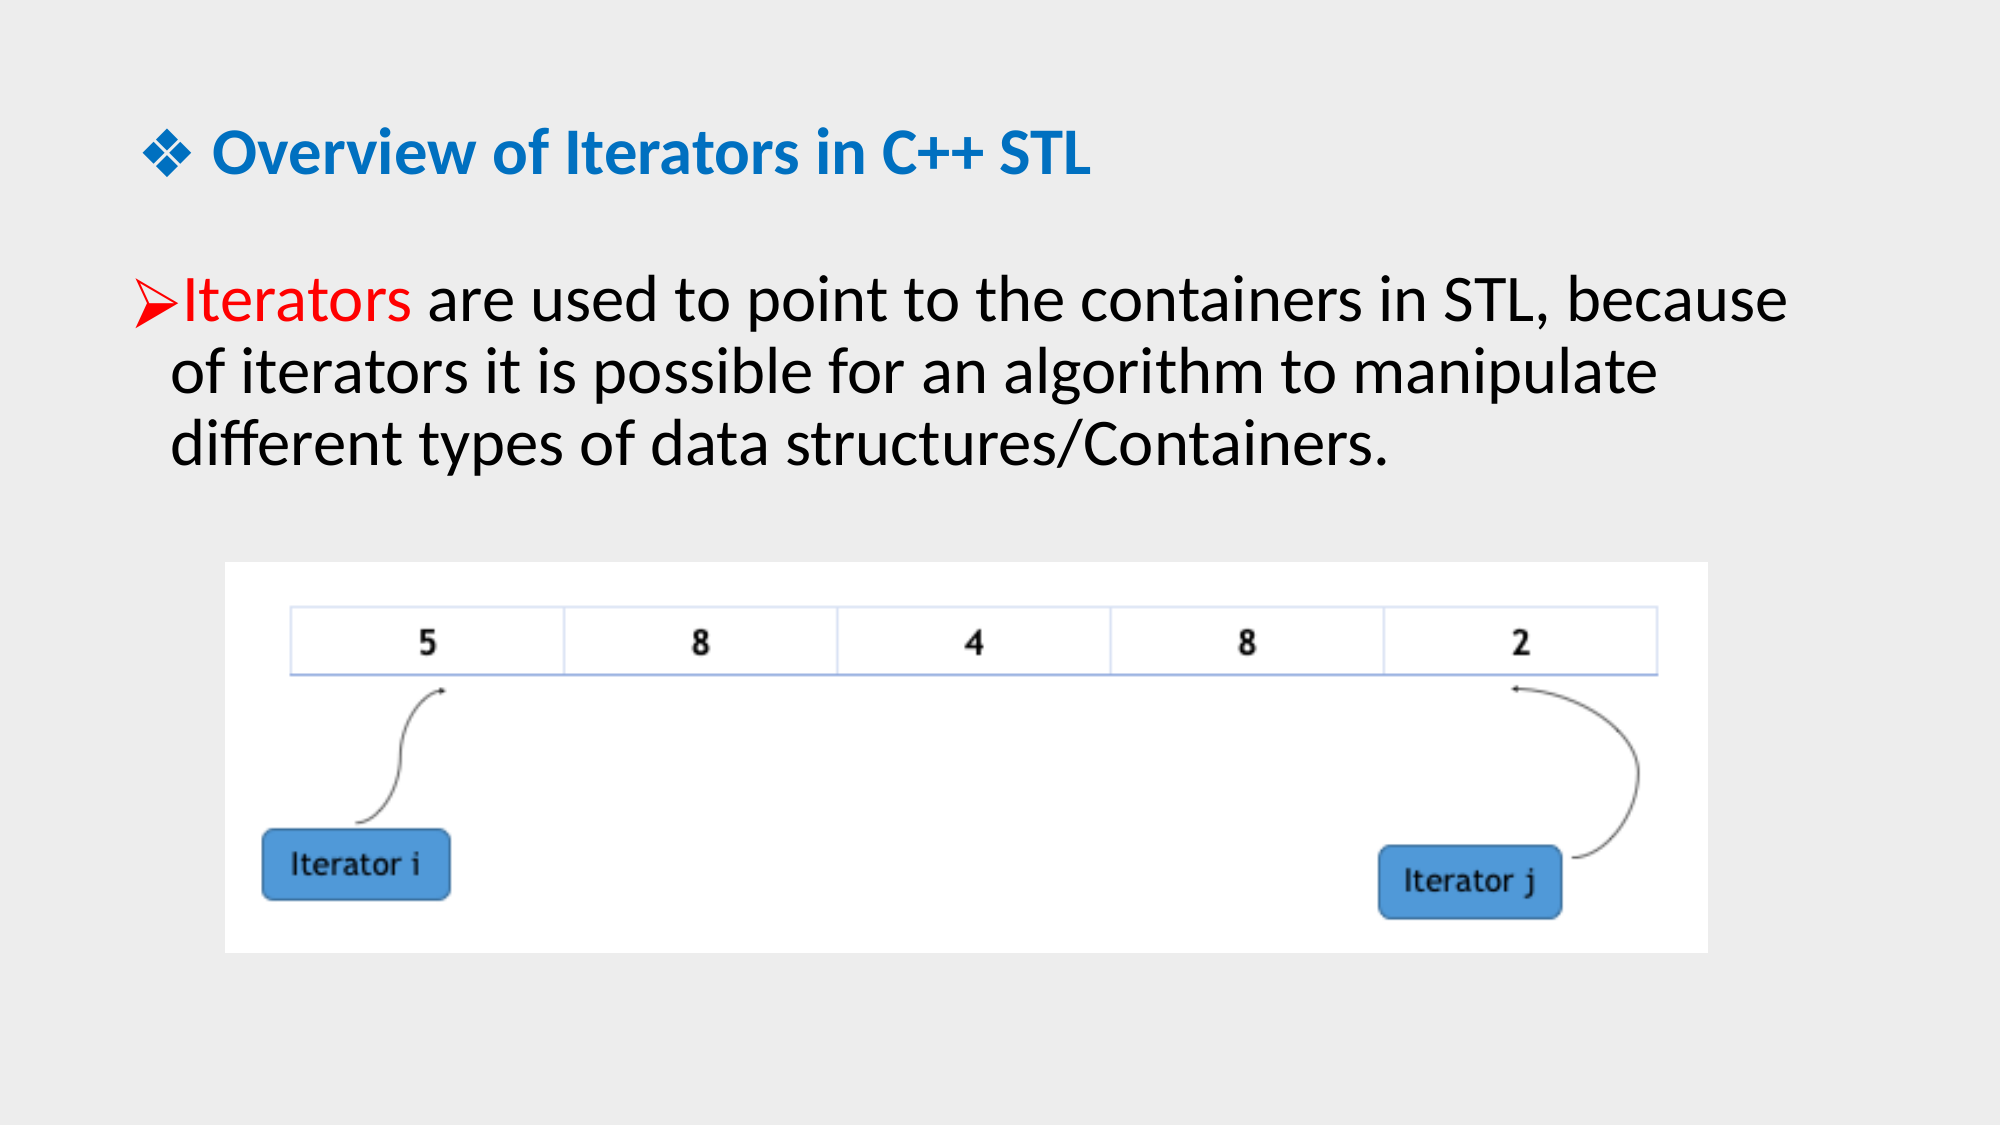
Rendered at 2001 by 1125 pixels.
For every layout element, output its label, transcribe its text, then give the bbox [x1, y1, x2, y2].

picture [225, 562, 1709, 953]
list Iterators are used to point to the containers in STL, because of iterators it is possible for an algorithm to manipulate different types of data structures/Containers. [117, 256, 1843, 1092]
title Overview of Iterators in C++ STL [137, 60, 1103, 277]
